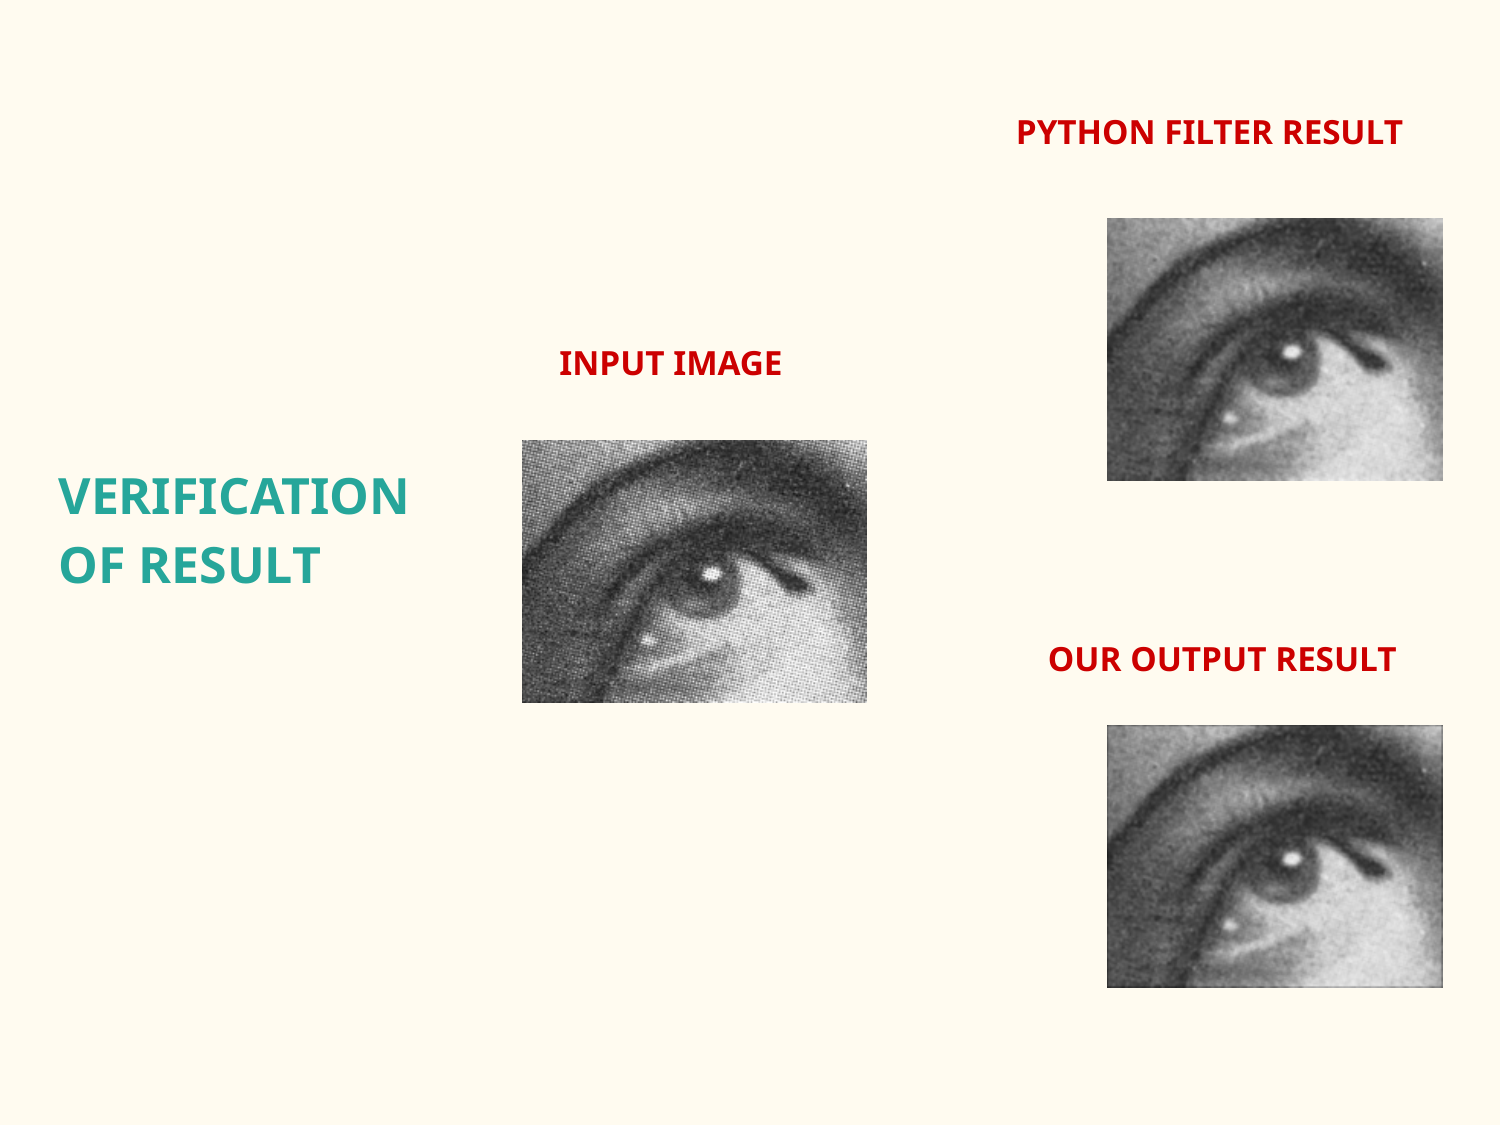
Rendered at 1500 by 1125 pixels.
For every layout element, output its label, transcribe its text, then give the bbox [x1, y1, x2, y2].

picture [1107, 725, 1443, 989]
title VERIFICATION OF RESULT [43, 184, 467, 940]
picture [522, 440, 867, 704]
text_box PYTHON FILTER RESULT [1000, 96, 1478, 162]
picture [1107, 218, 1443, 482]
text_box OUR OUTPUT RESULT [1032, 623, 1467, 689]
text_box INPUT IMAGE [506, 327, 842, 387]
